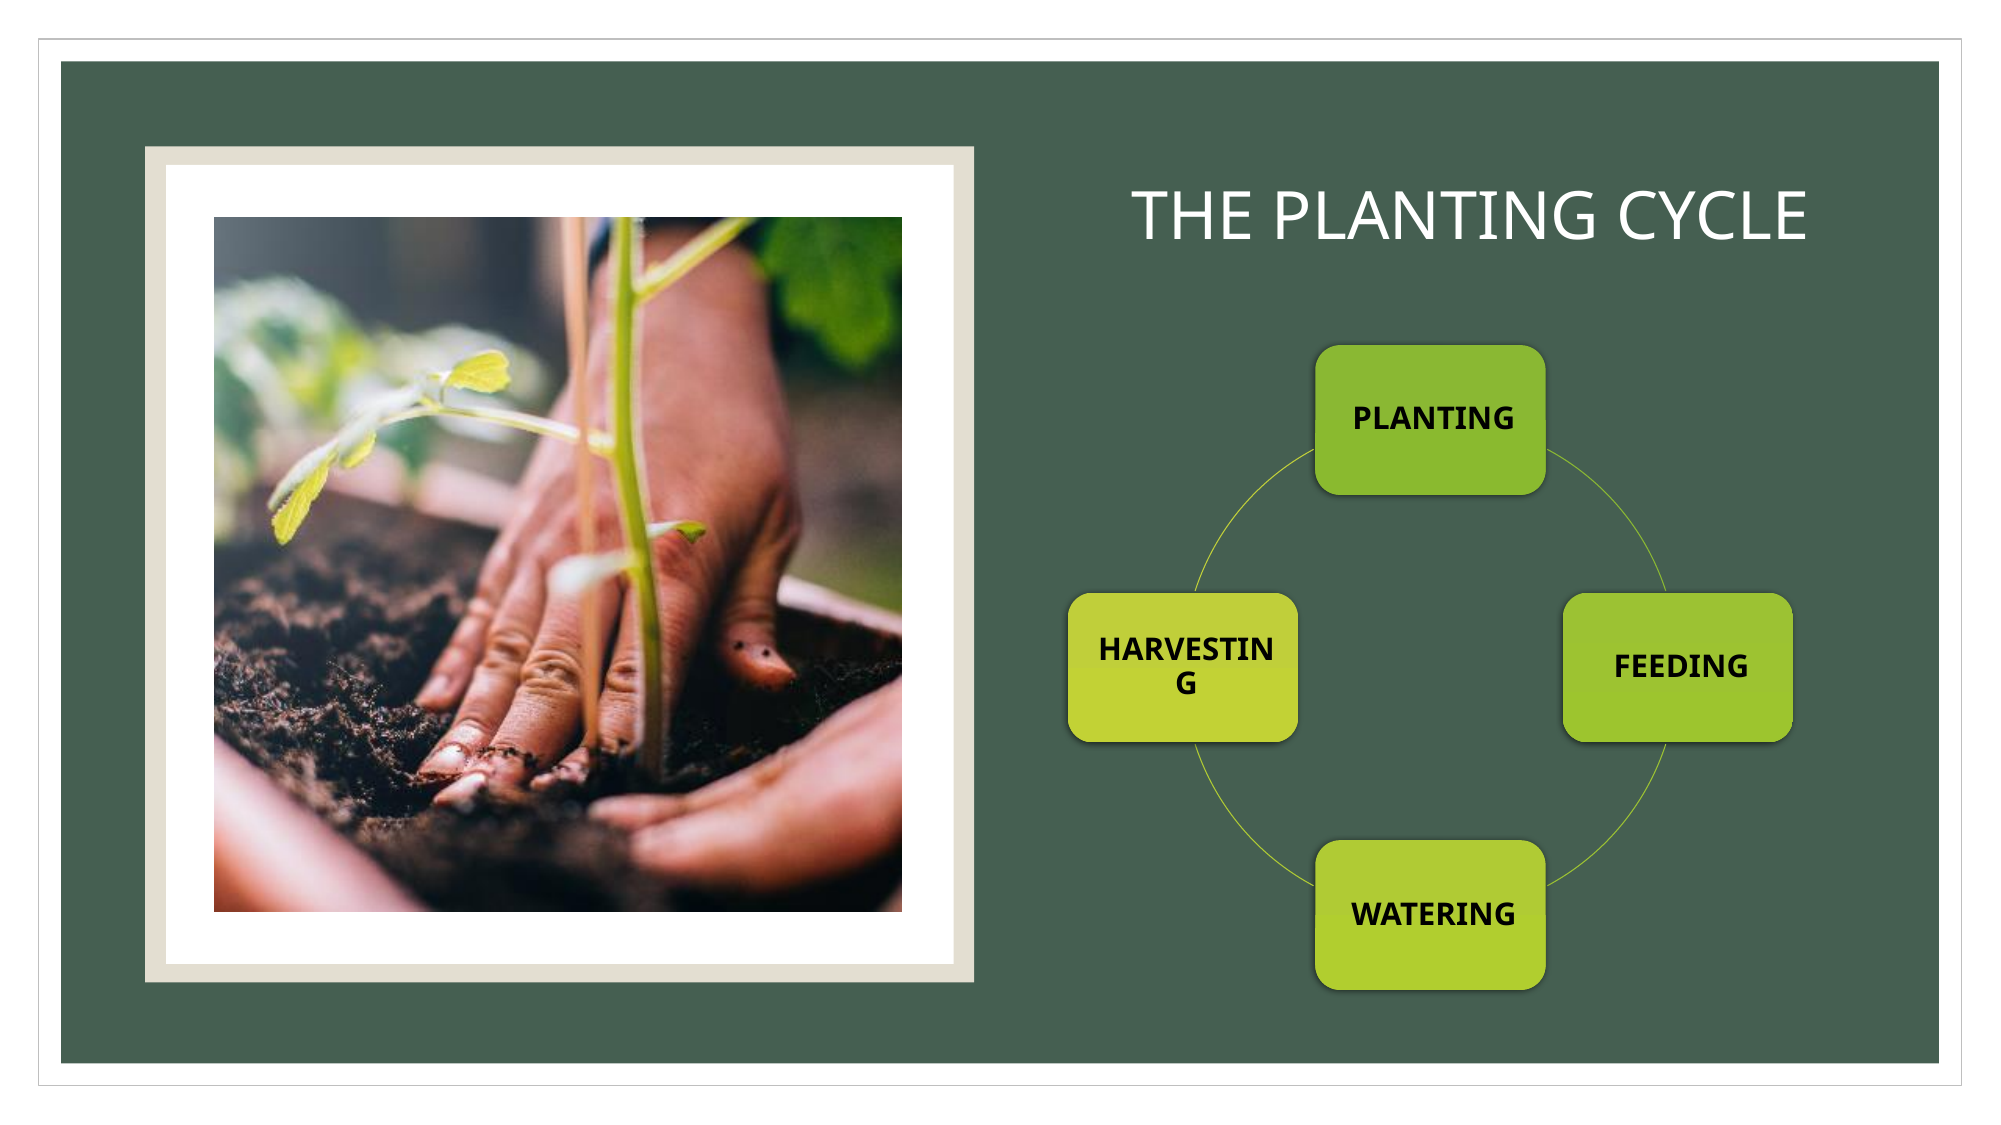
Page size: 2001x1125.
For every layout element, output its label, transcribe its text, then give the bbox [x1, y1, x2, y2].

title THE PLANTING CYCLE [1035, 105, 1825, 331]
text_box [166, 164, 954, 964]
picture [213, 217, 902, 912]
text_box [145, 146, 975, 983]
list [1035, 345, 1825, 991]
